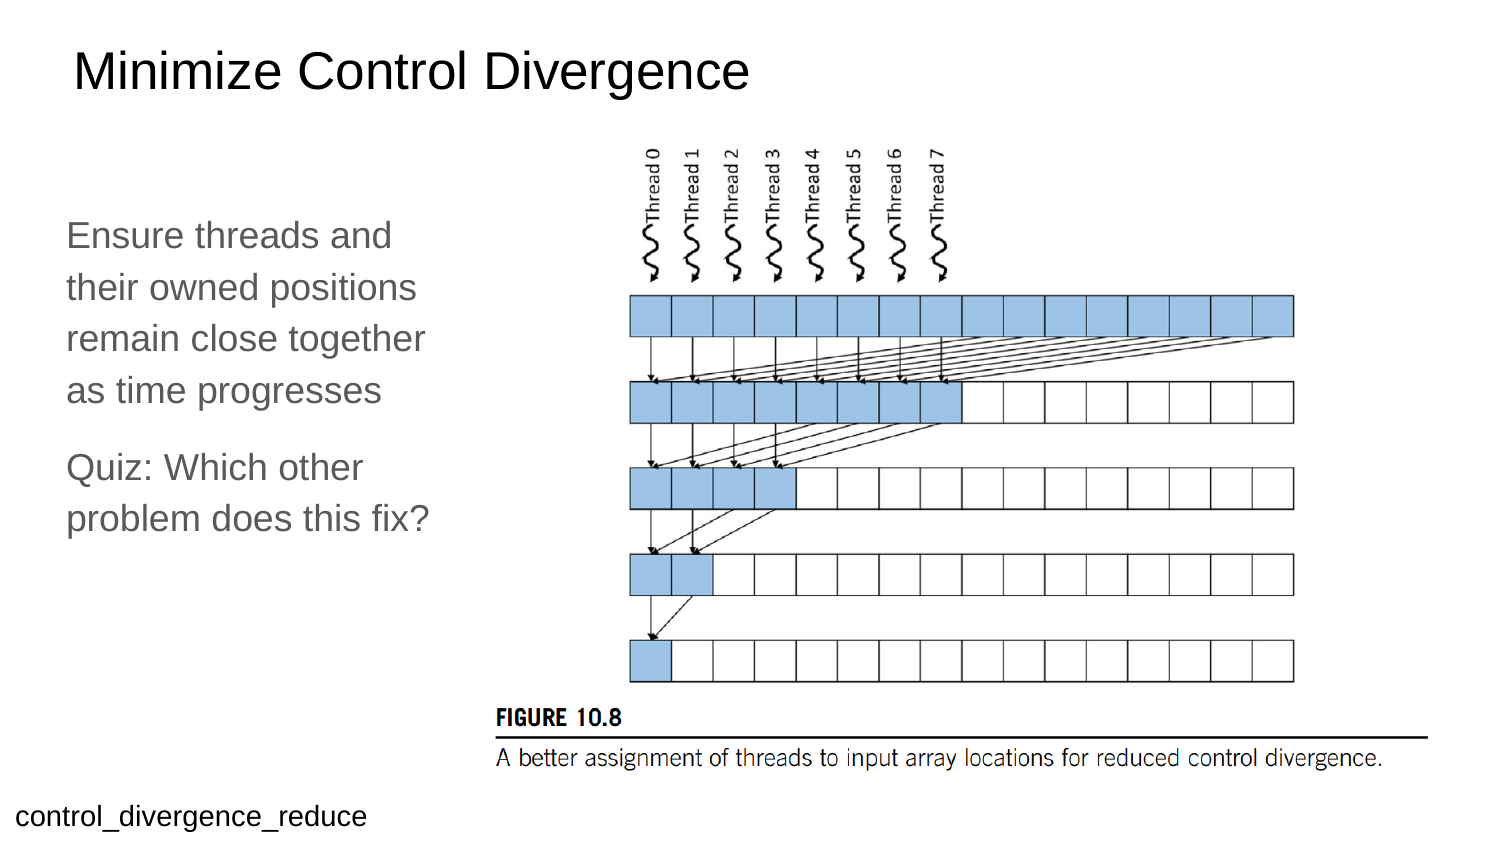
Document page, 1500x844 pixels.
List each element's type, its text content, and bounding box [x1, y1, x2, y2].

title Minimize Control Divergence [58, 21, 1457, 116]
list Ensure threads and their owned positions remain close together as time progresses Quiz: Which other problem does this fix? [51, 189, 467, 750]
picture [491, 105, 1443, 783]
text_box control_divergence_reduce [0, 782, 493, 844]
